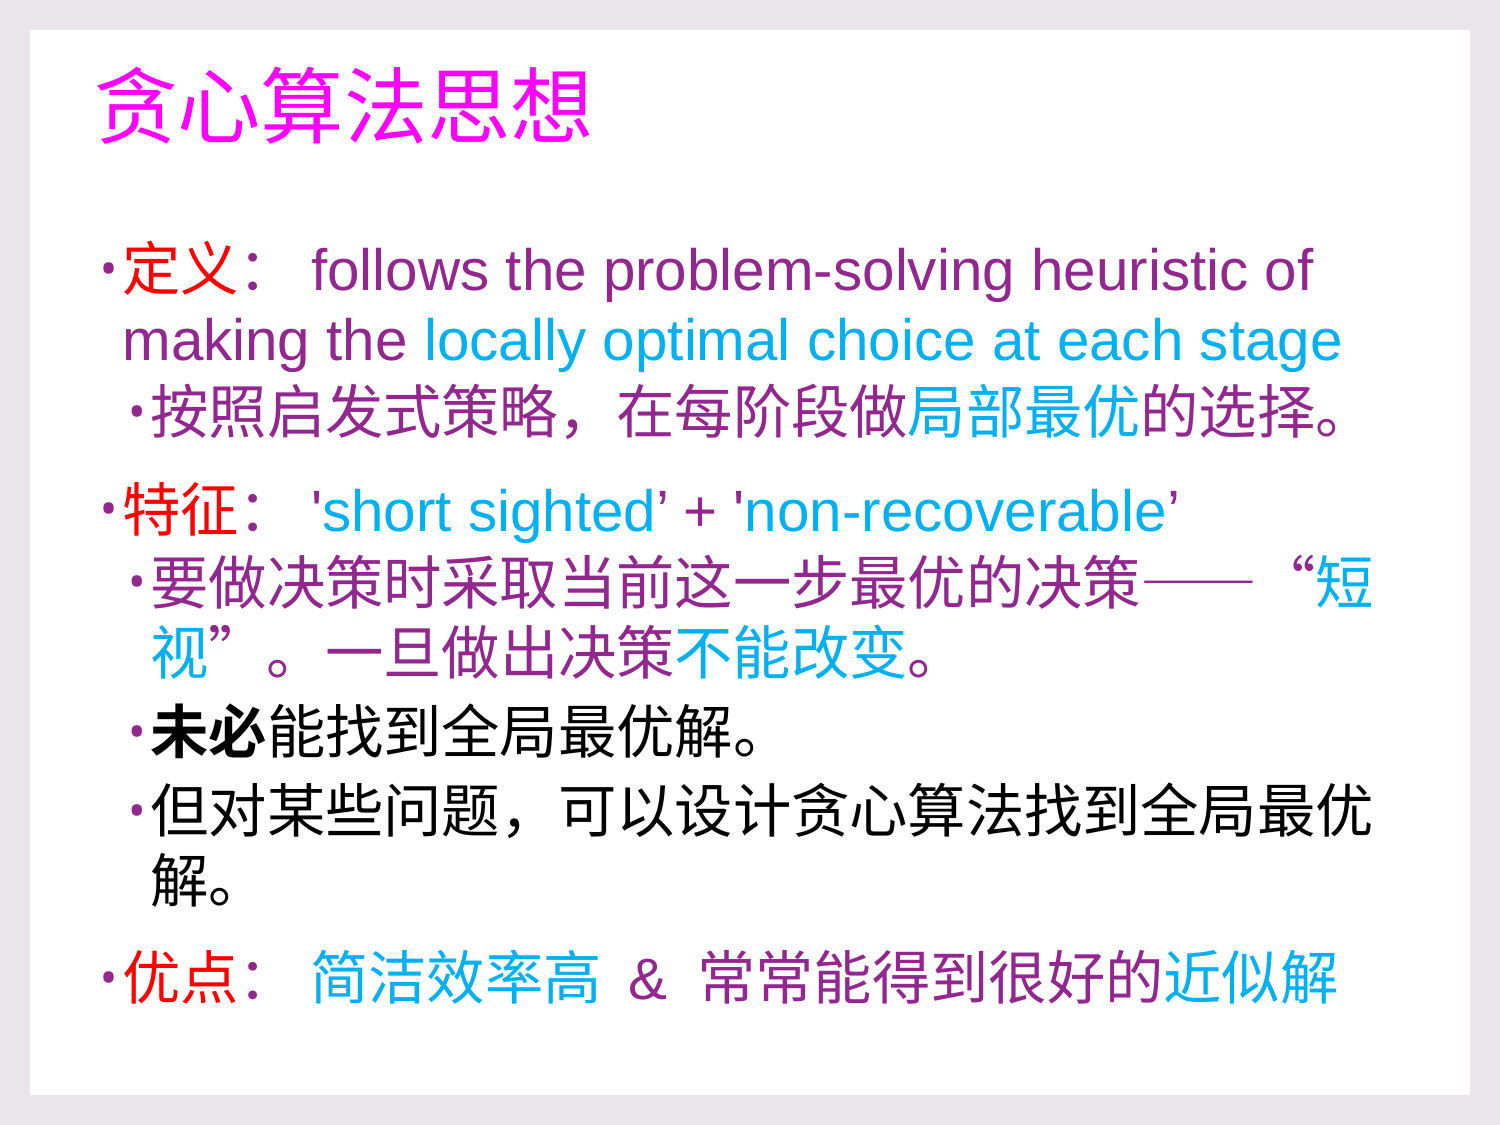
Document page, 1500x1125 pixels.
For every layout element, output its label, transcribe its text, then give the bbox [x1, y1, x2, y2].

list 定义：follows the problem-solving heuristic of making the locally optimal choice at each stage 按照启发式策略，在每阶段做局部最优的选择。 特征：'short sighted’ + 'non-recoverable’ 要做决策时采取当前这一步最优的决策——“短视”。一旦做出决策不能改变。 未必能找到全局最优解。 但对某些问题，可以设计贪心算法找到全局最优解。 优点： 简洁效率高 & 常常能得到很好的近似解 [79, 224, 1439, 964]
title 贪心算法思想 [79, 44, 1423, 178]
